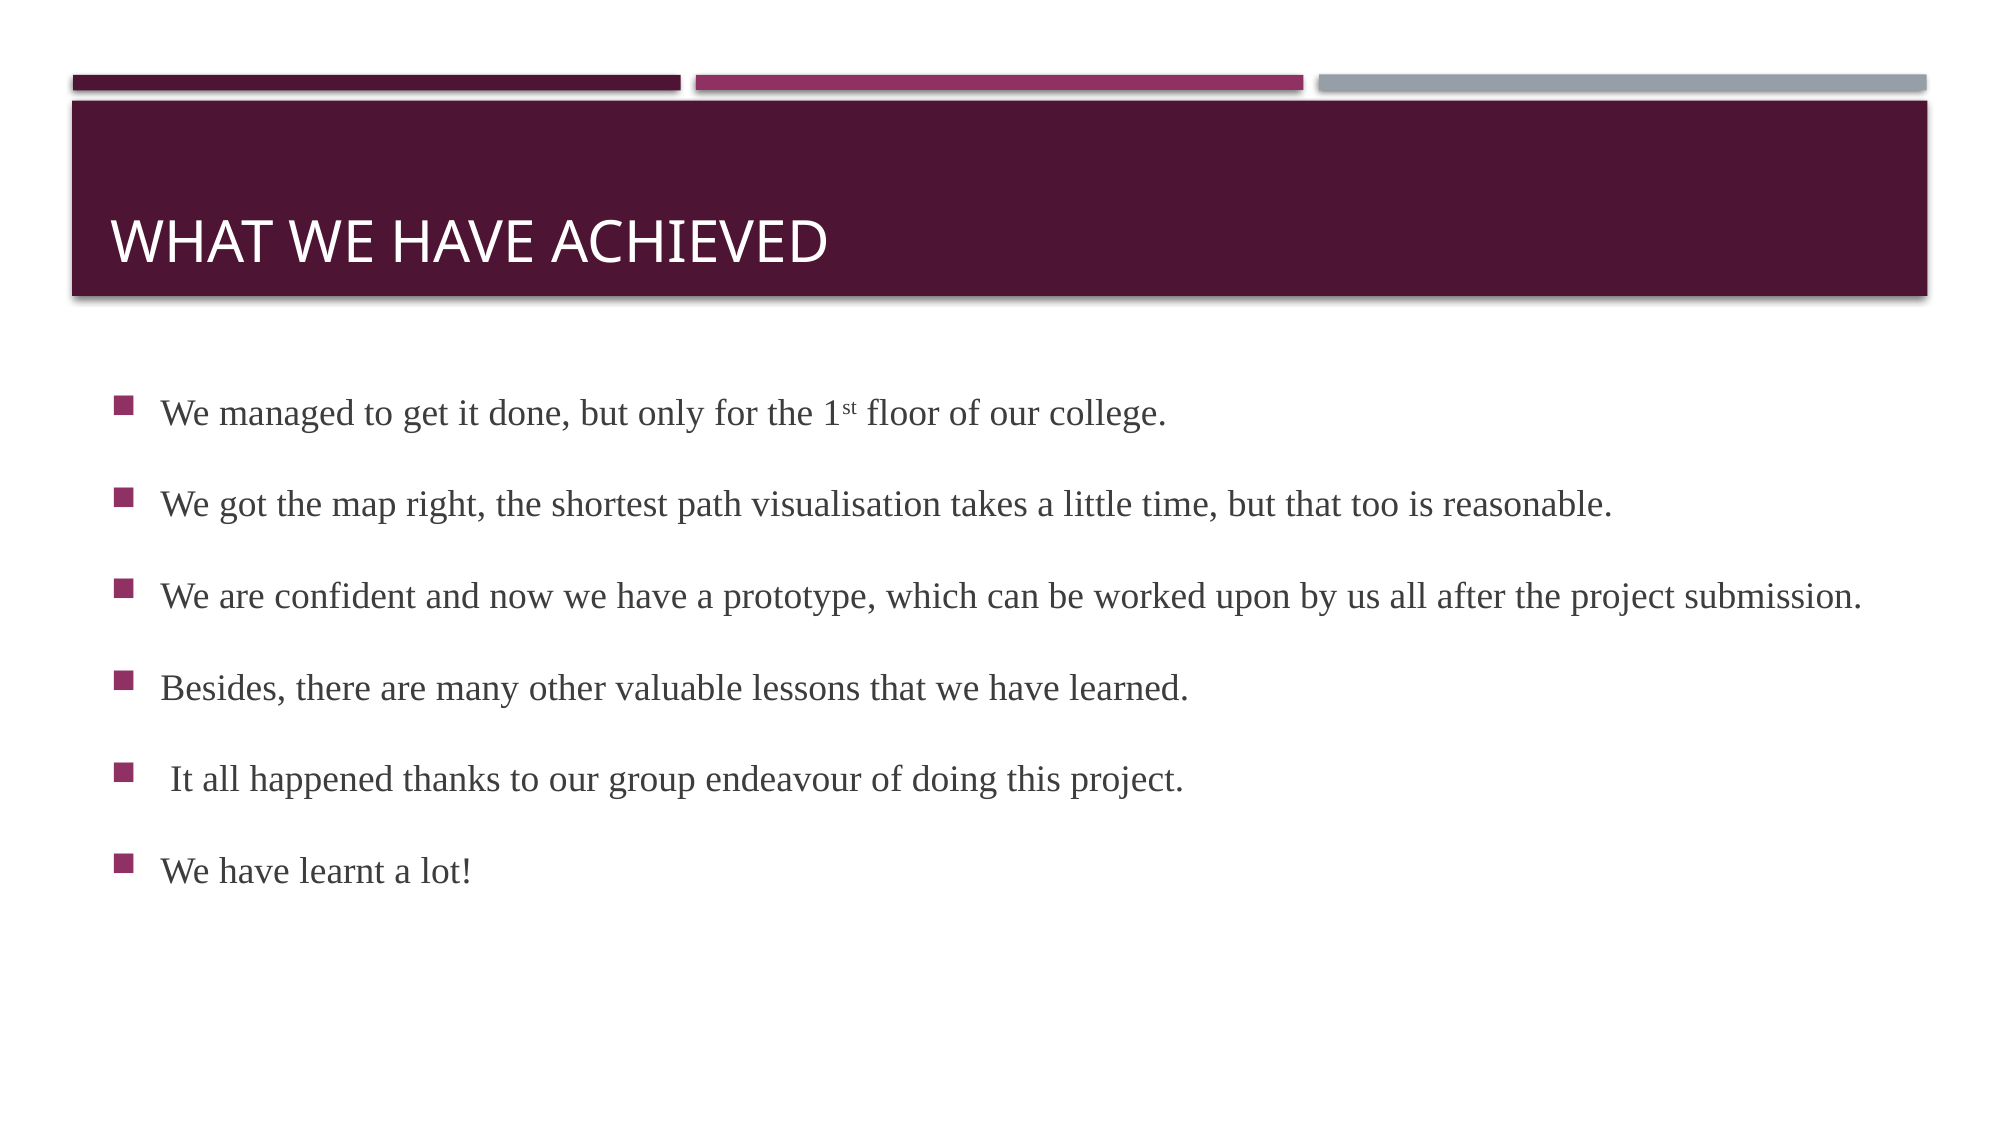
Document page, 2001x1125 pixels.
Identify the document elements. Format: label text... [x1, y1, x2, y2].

title What we have achieved [95, 115, 1905, 282]
list We managed to get it done, but only for the 1st floor of our college. We got the map right, the shortest path visualisation takes a little time, but that too is reasonable. We are confident and now we have a prototype, which can be worked upon by us all after the project submission. Besides, there are many other valuable lessons that we have learned. It all happened thanks to our group endeavour of doing this project. We have learnt a lot! [95, 357, 1905, 962]
